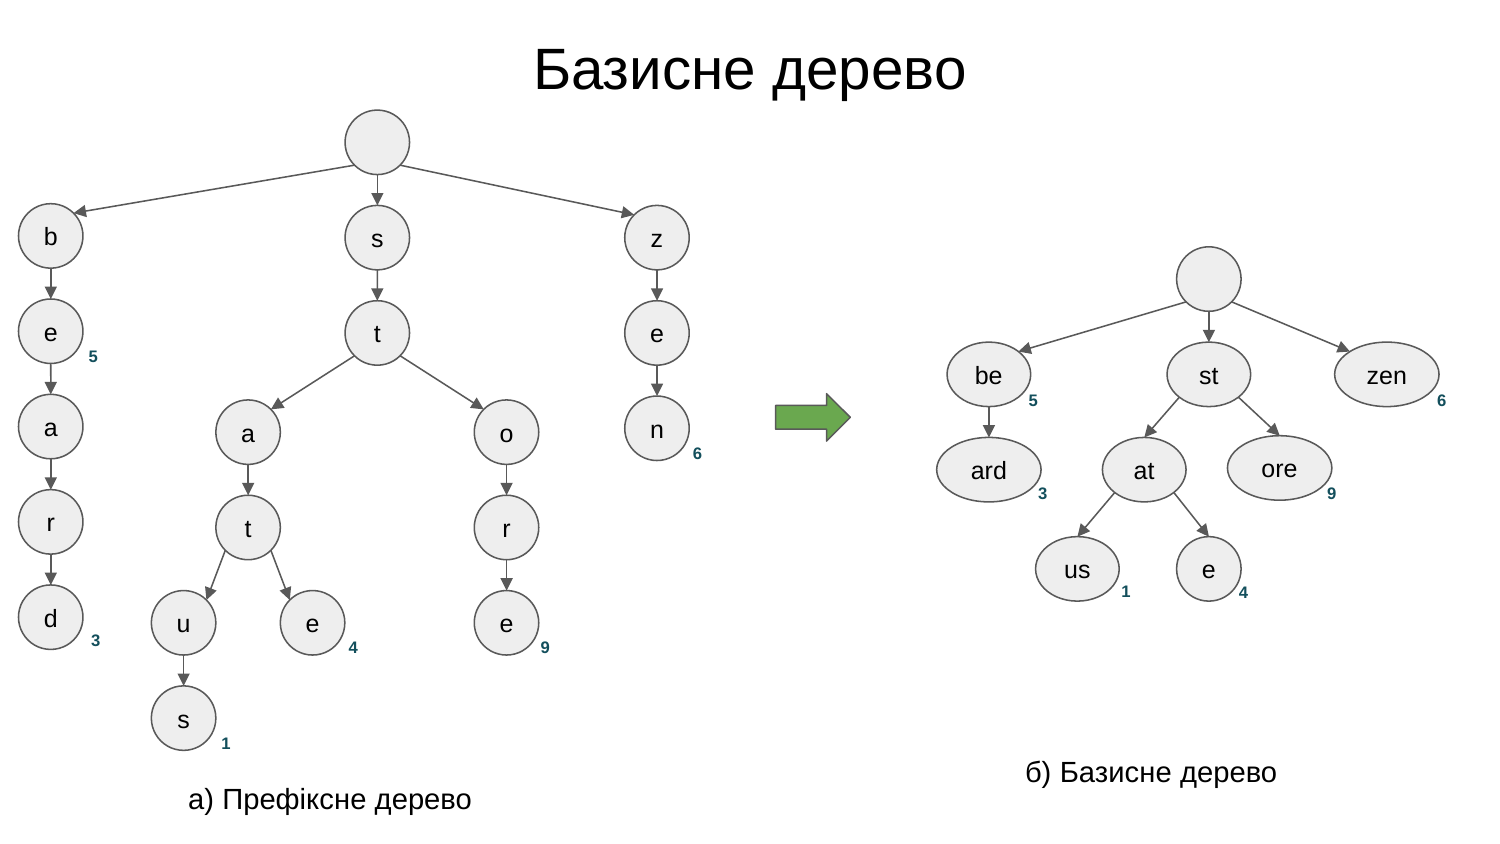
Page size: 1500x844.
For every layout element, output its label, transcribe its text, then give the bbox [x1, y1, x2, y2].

text_box 9 [1312, 467, 1351, 508]
text_box t [345, 300, 410, 366]
text_box [345, 110, 410, 175]
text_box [1231, 301, 1351, 352]
title Базисне дерево [51, 16, 1449, 111]
text_box z [624, 205, 690, 270]
text_box 6 [1421, 374, 1460, 415]
text_box n [624, 396, 690, 461]
text_box б) Базисне дерево [1010, 737, 1301, 832]
text_box 6 [677, 427, 716, 468]
text_box 5 [1013, 374, 1052, 415]
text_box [270, 355, 355, 410]
text_box at [1102, 437, 1187, 502]
text_box 3 [1023, 467, 1062, 508]
text_box a [18, 394, 83, 459]
text_box zen [1334, 342, 1440, 407]
text_box t [215, 495, 281, 560]
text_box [399, 164, 635, 216]
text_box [206, 550, 226, 601]
text_box e [18, 299, 83, 364]
text_box 4 [1223, 566, 1262, 607]
text_box r [474, 495, 539, 560]
text_box 4 [333, 621, 372, 662]
text_box e [280, 590, 345, 656]
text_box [73, 164, 355, 214]
text_box 3 [76, 615, 114, 655]
text_box o [474, 399, 539, 465]
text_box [270, 550, 290, 601]
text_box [1144, 396, 1180, 438]
text_box ard [936, 437, 1041, 502]
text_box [1238, 396, 1280, 436]
text_box s [345, 205, 410, 270]
text_box u [151, 590, 216, 656]
text_box 1 [206, 717, 245, 758]
text_box 1 [1106, 566, 1145, 607]
text_box [1176, 246, 1242, 312]
text_box ore [1227, 435, 1332, 501]
text_box 5 [73, 331, 112, 372]
text_box d [18, 585, 83, 650]
text_box e [624, 300, 690, 366]
text_box us [1035, 536, 1119, 602]
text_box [399, 355, 484, 410]
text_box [1018, 301, 1187, 352]
text_box r [18, 490, 83, 555]
text_box 9 [525, 621, 564, 662]
text_box а) Префіксне дерево [173, 765, 493, 844]
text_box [1077, 492, 1115, 537]
text_box s [151, 686, 216, 751]
text_box a [215, 399, 281, 465]
text_box [775, 393, 851, 442]
text_box e [1176, 537, 1241, 602]
text_box b [18, 203, 83, 269]
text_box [1173, 492, 1210, 537]
text_box e [474, 590, 539, 656]
text_box st [1167, 342, 1251, 407]
text_box be [947, 342, 1031, 407]
